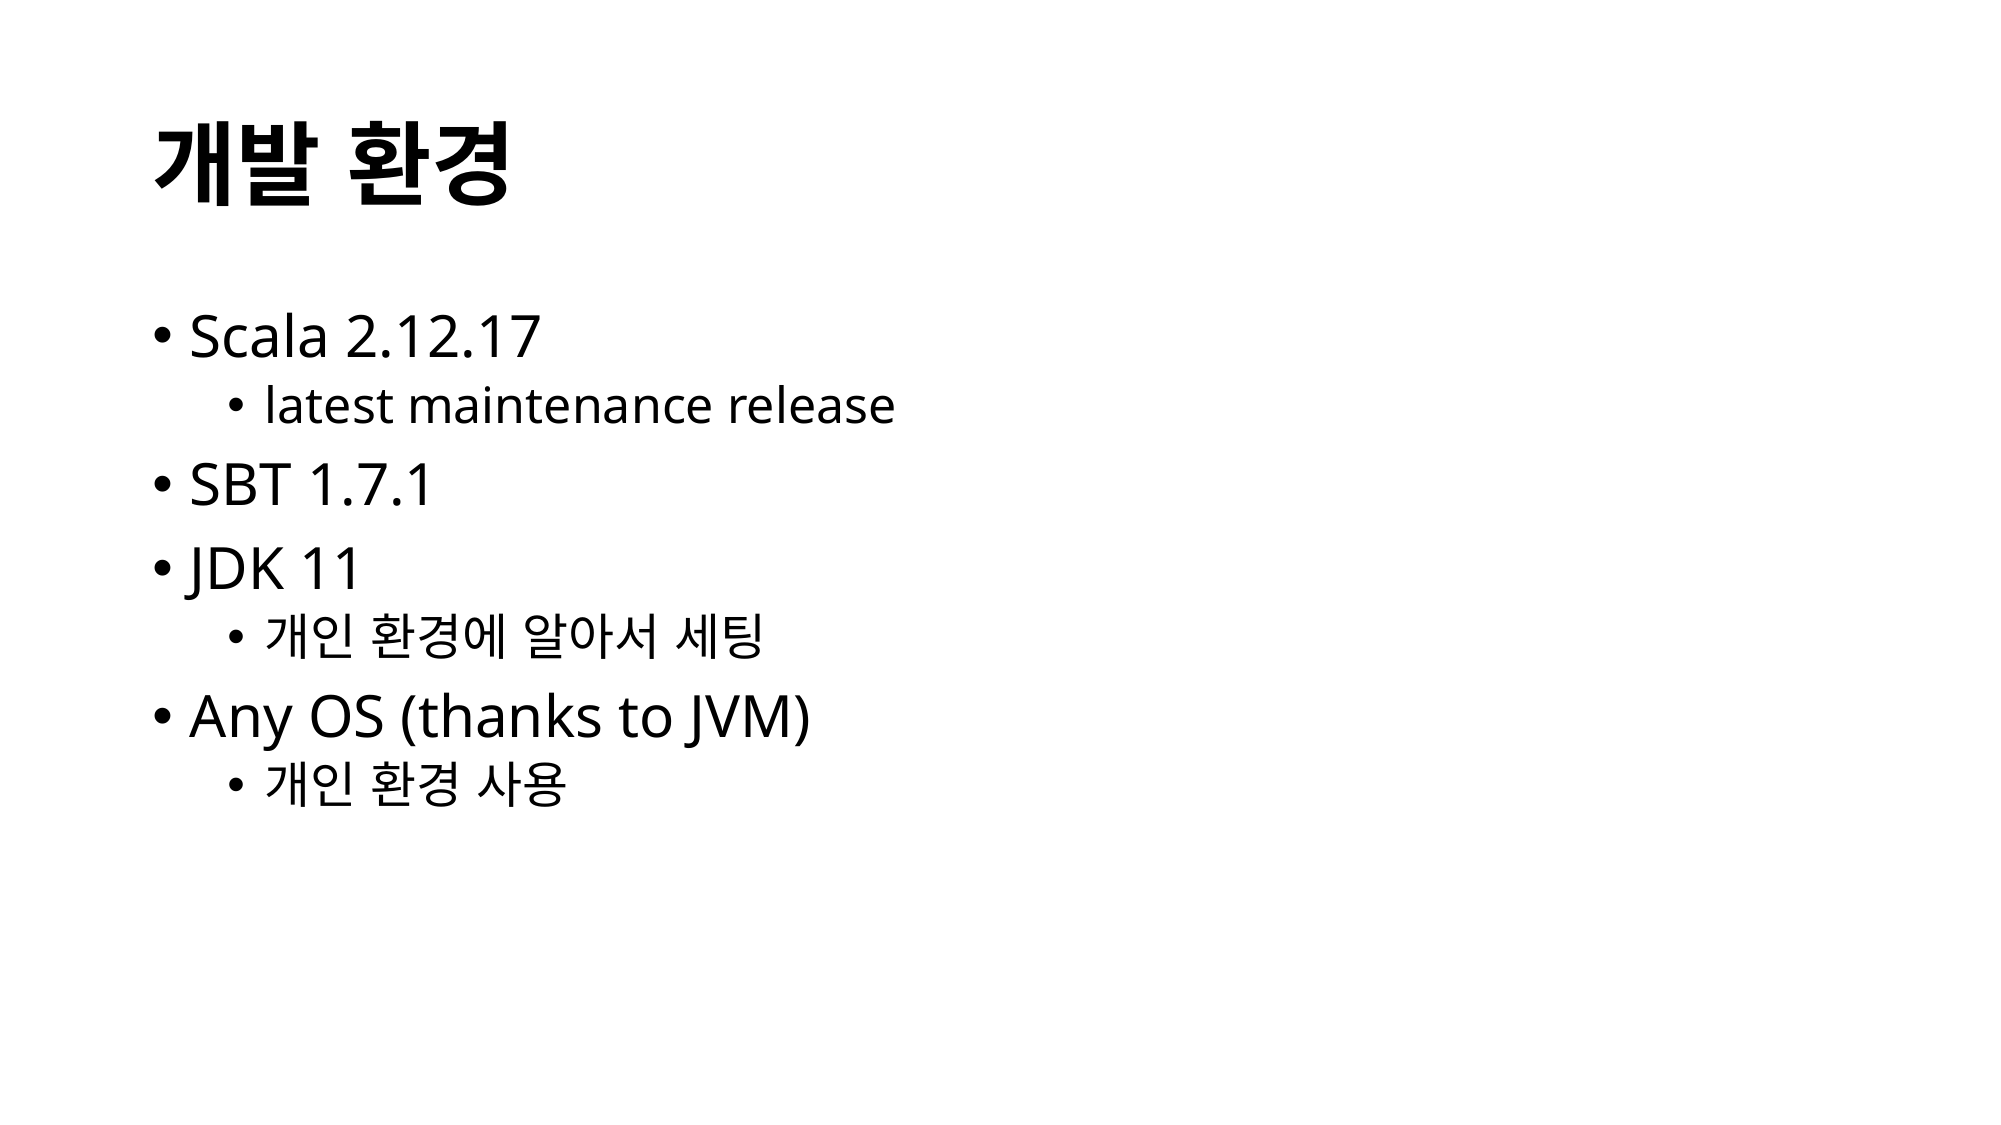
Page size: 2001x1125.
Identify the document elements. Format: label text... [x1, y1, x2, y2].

title 개발 환경 [137, 59, 1863, 278]
list Scala 2.12.17 latest maintenance release SBT 1.7.1 JDK 11 개인 환경에 알아서 세팅 Any OS (thanks to JVM) 개인 환경 사용 [137, 299, 1863, 1014]
